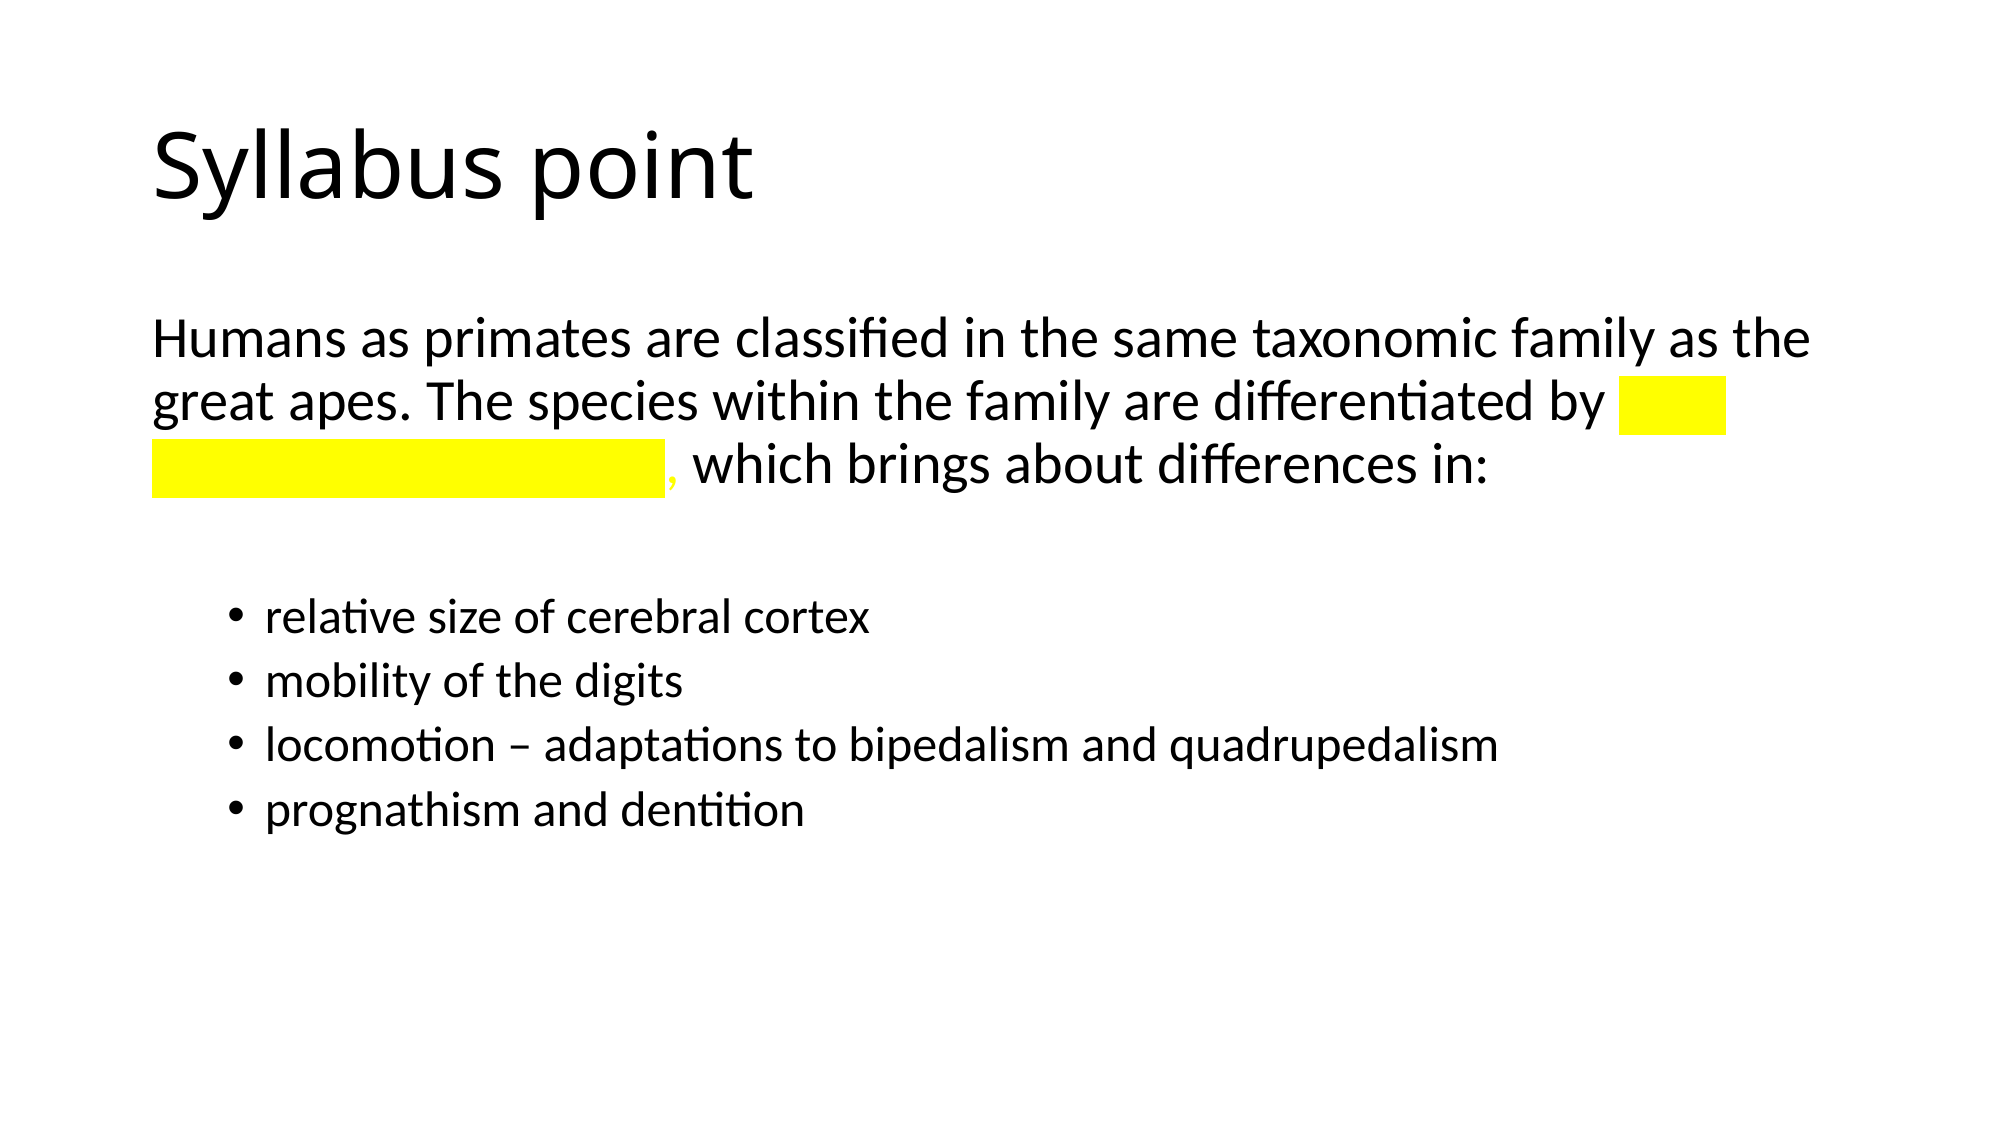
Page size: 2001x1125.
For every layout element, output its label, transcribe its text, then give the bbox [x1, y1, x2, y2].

list Humans as primates are classified in the same taxonomic family as the great apes. The species within the family are differentiated by DNA nucleotide sequences, which brings about differences in: relative size of cerebral cortex mobility of the digits locomotion – adaptations to bipedalism and quadrupedalism prognathism and dentition [137, 299, 1863, 1014]
title Syllabus point [137, 59, 1863, 278]
